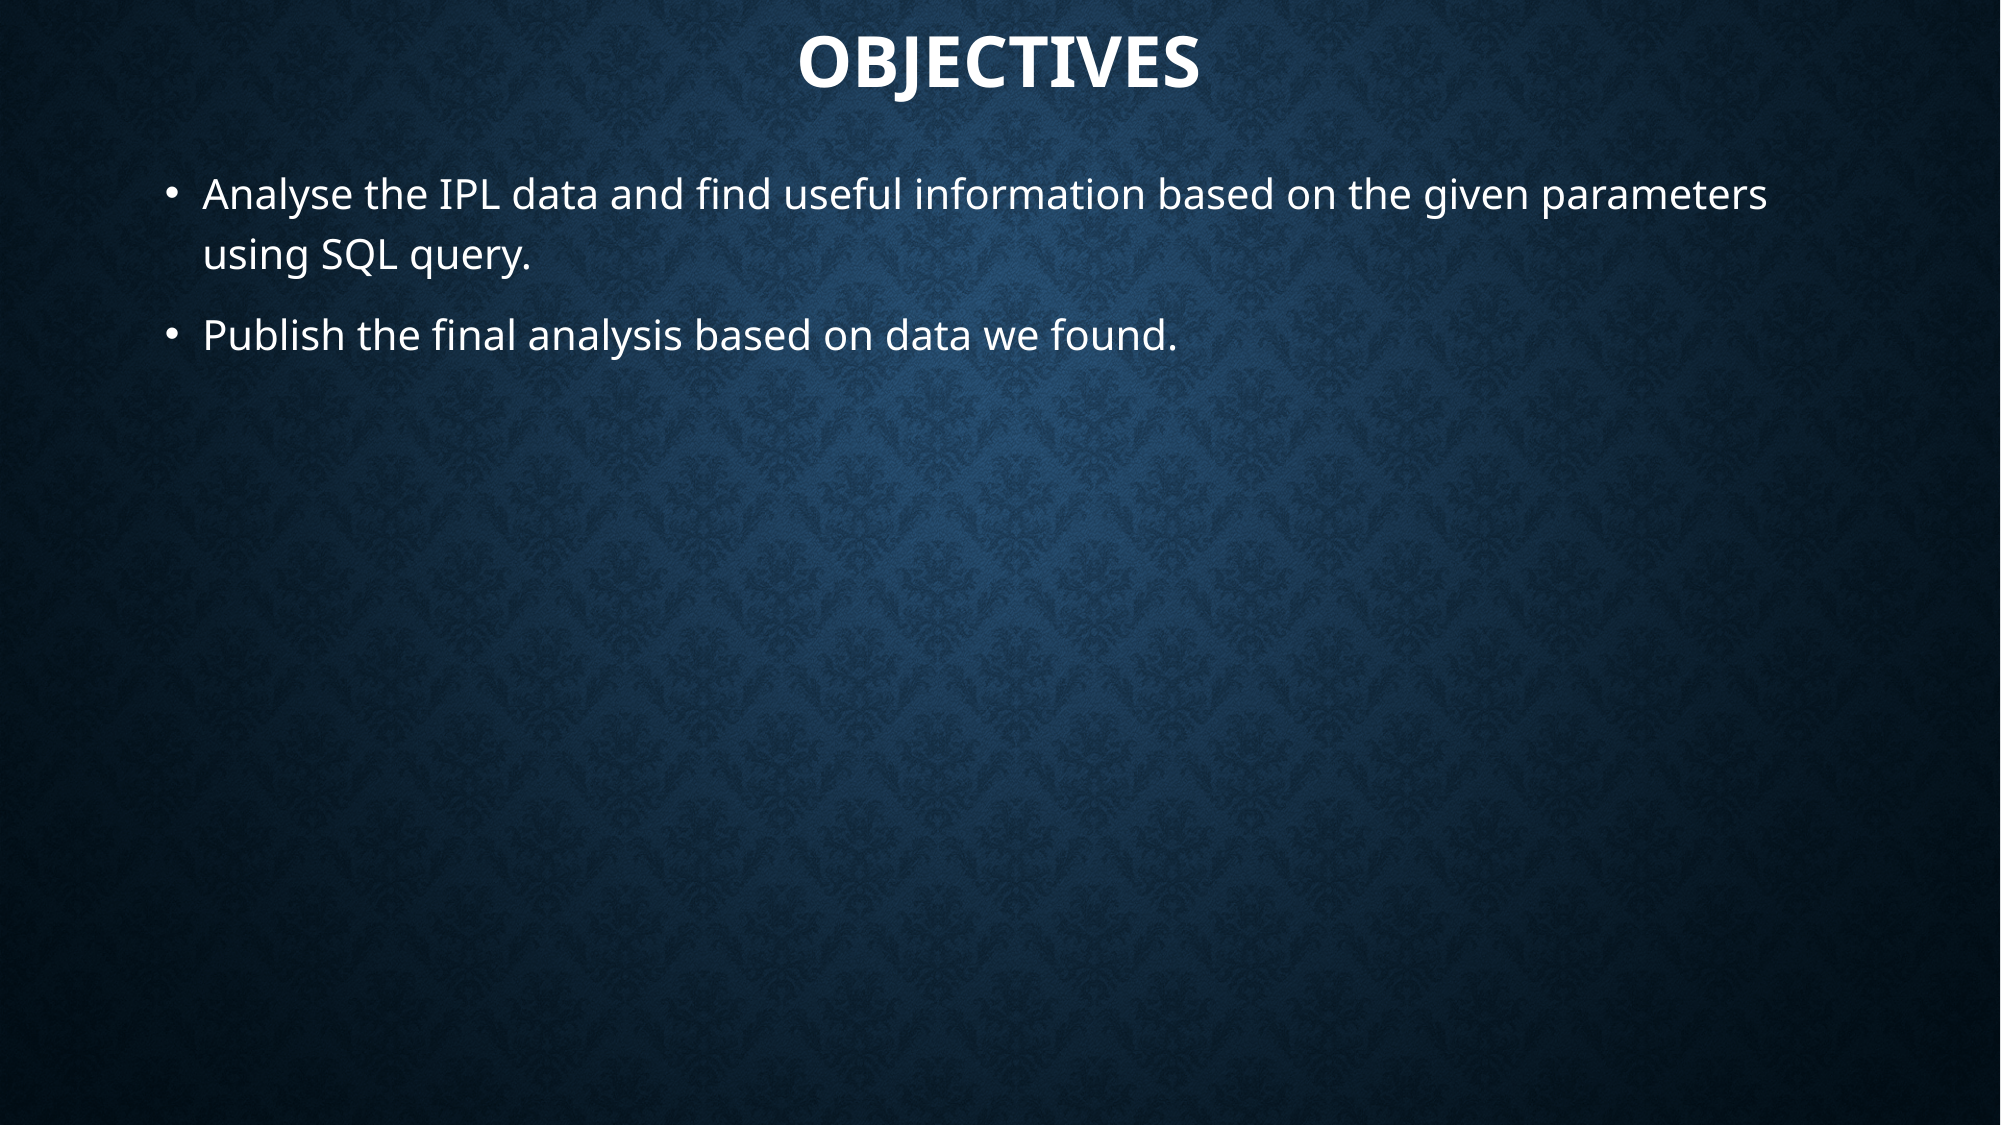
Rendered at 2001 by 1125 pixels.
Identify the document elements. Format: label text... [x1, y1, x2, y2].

list Analyse the IPL data and find useful information based on the given parameters using SQL query. Publish the final analysis based on data we found. [149, 149, 1849, 757]
title Objectives [149, 0, 1849, 129]
